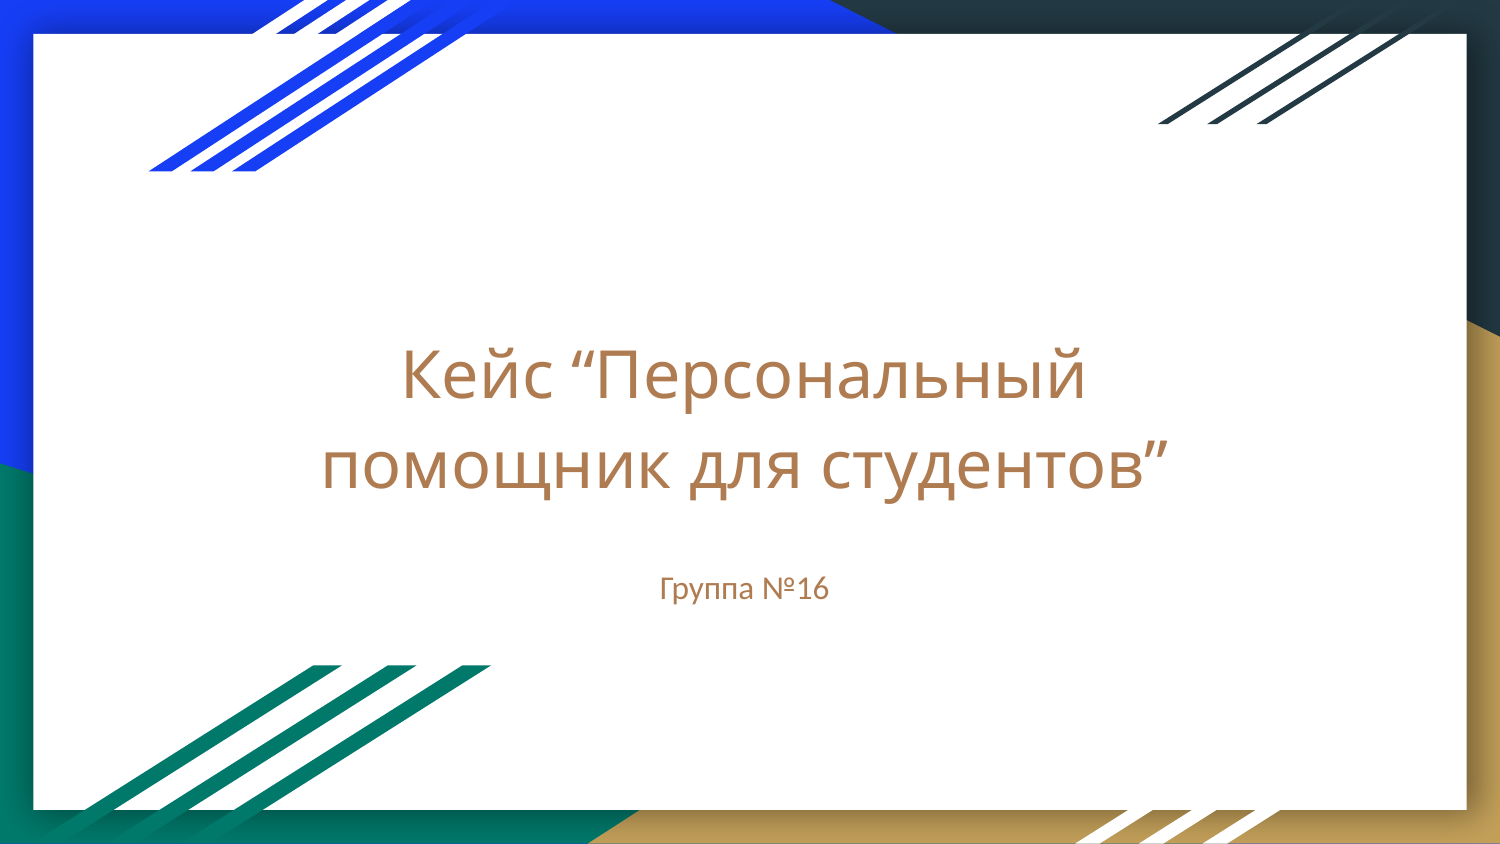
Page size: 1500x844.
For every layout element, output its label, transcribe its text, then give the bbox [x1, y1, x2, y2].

subtitle Группа №16 [304, 559, 1185, 646]
title Кейс “Персональный помощник для студентов” [304, 298, 1185, 537]
